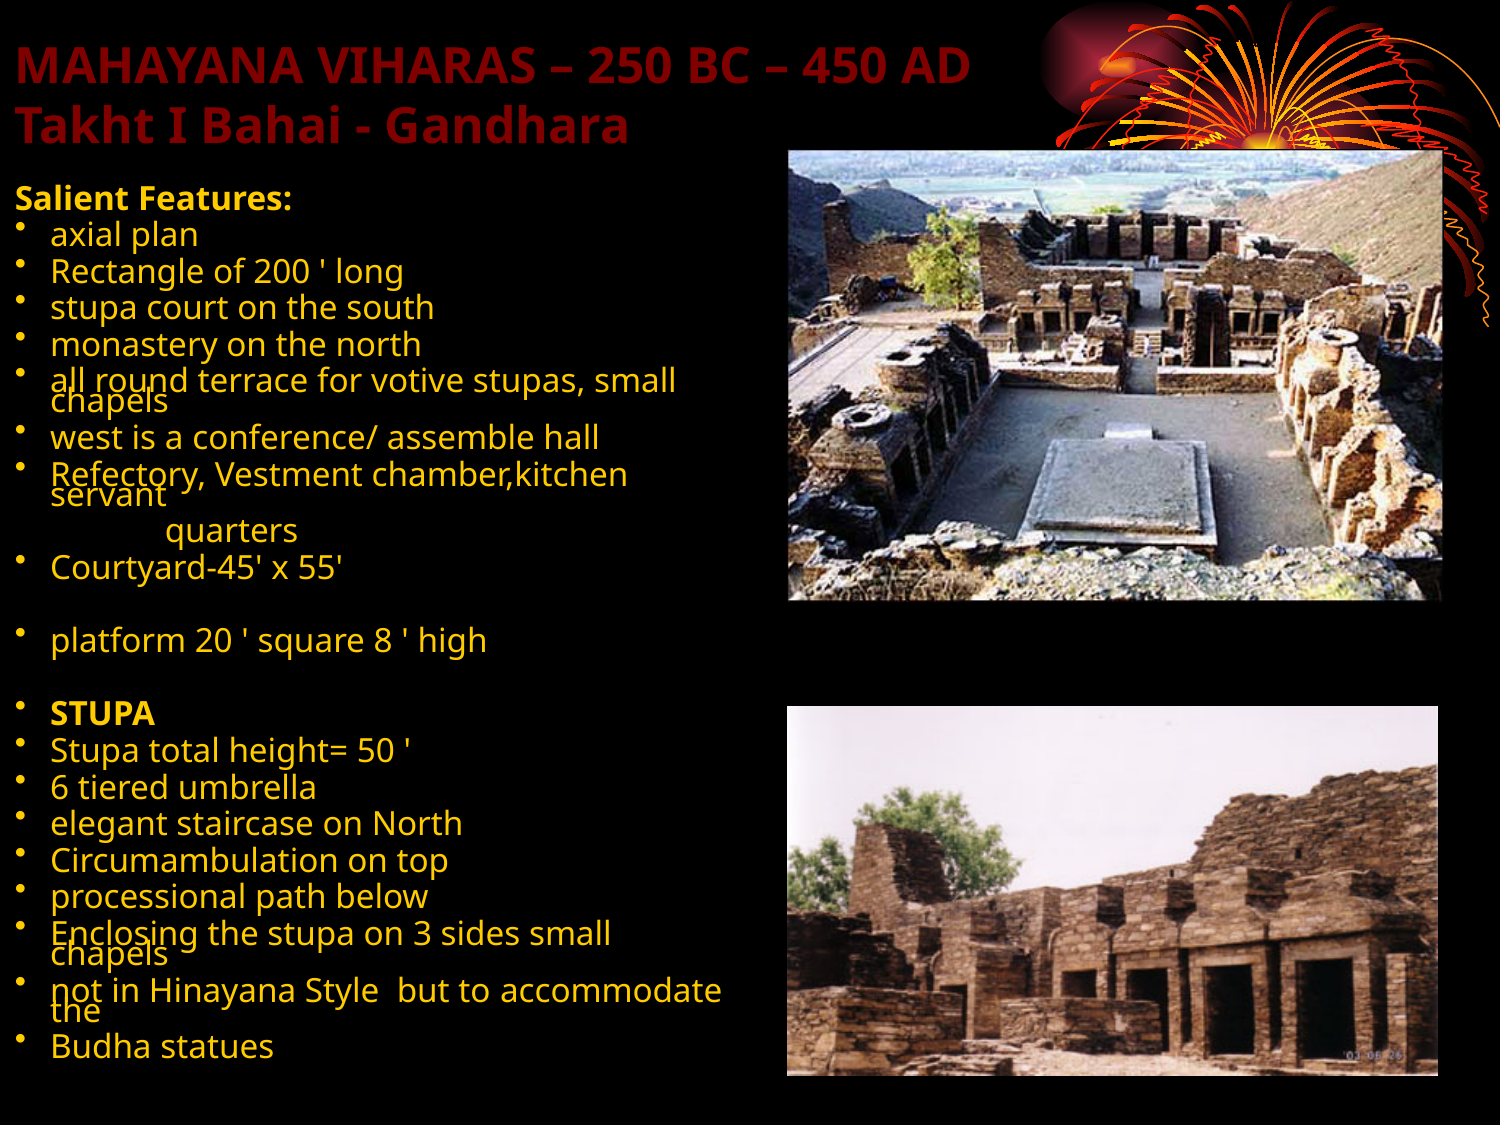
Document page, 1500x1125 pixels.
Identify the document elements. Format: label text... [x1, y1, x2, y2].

text_box MAHAYANA VIHARAS – 250 BC – 450 AD Takht I Bahai - Gandhara [0, 0, 1275, 188]
picture [787, 706, 1438, 1076]
text_box Salient Features: axial plan Rectangle of 200 ' long stupa court on the south monastery on the north all round terrace for votive stupas, small chapels west is a conference/ assemble hall Refectory, Vestment chamber,kitchen servant quarters Courtyard-45' x 55' platform 20 ' square 8 ' high STUPA Stupa total height= 50 ' 6 tiered umbrella elegant staircase on North Circumambulation on top processional path below Enclosing the stupa on 3 sides small chapels not in Hinayana Style but to accommodate the Budha statues [0, 124, 750, 1125]
picture [787, 149, 1444, 603]
